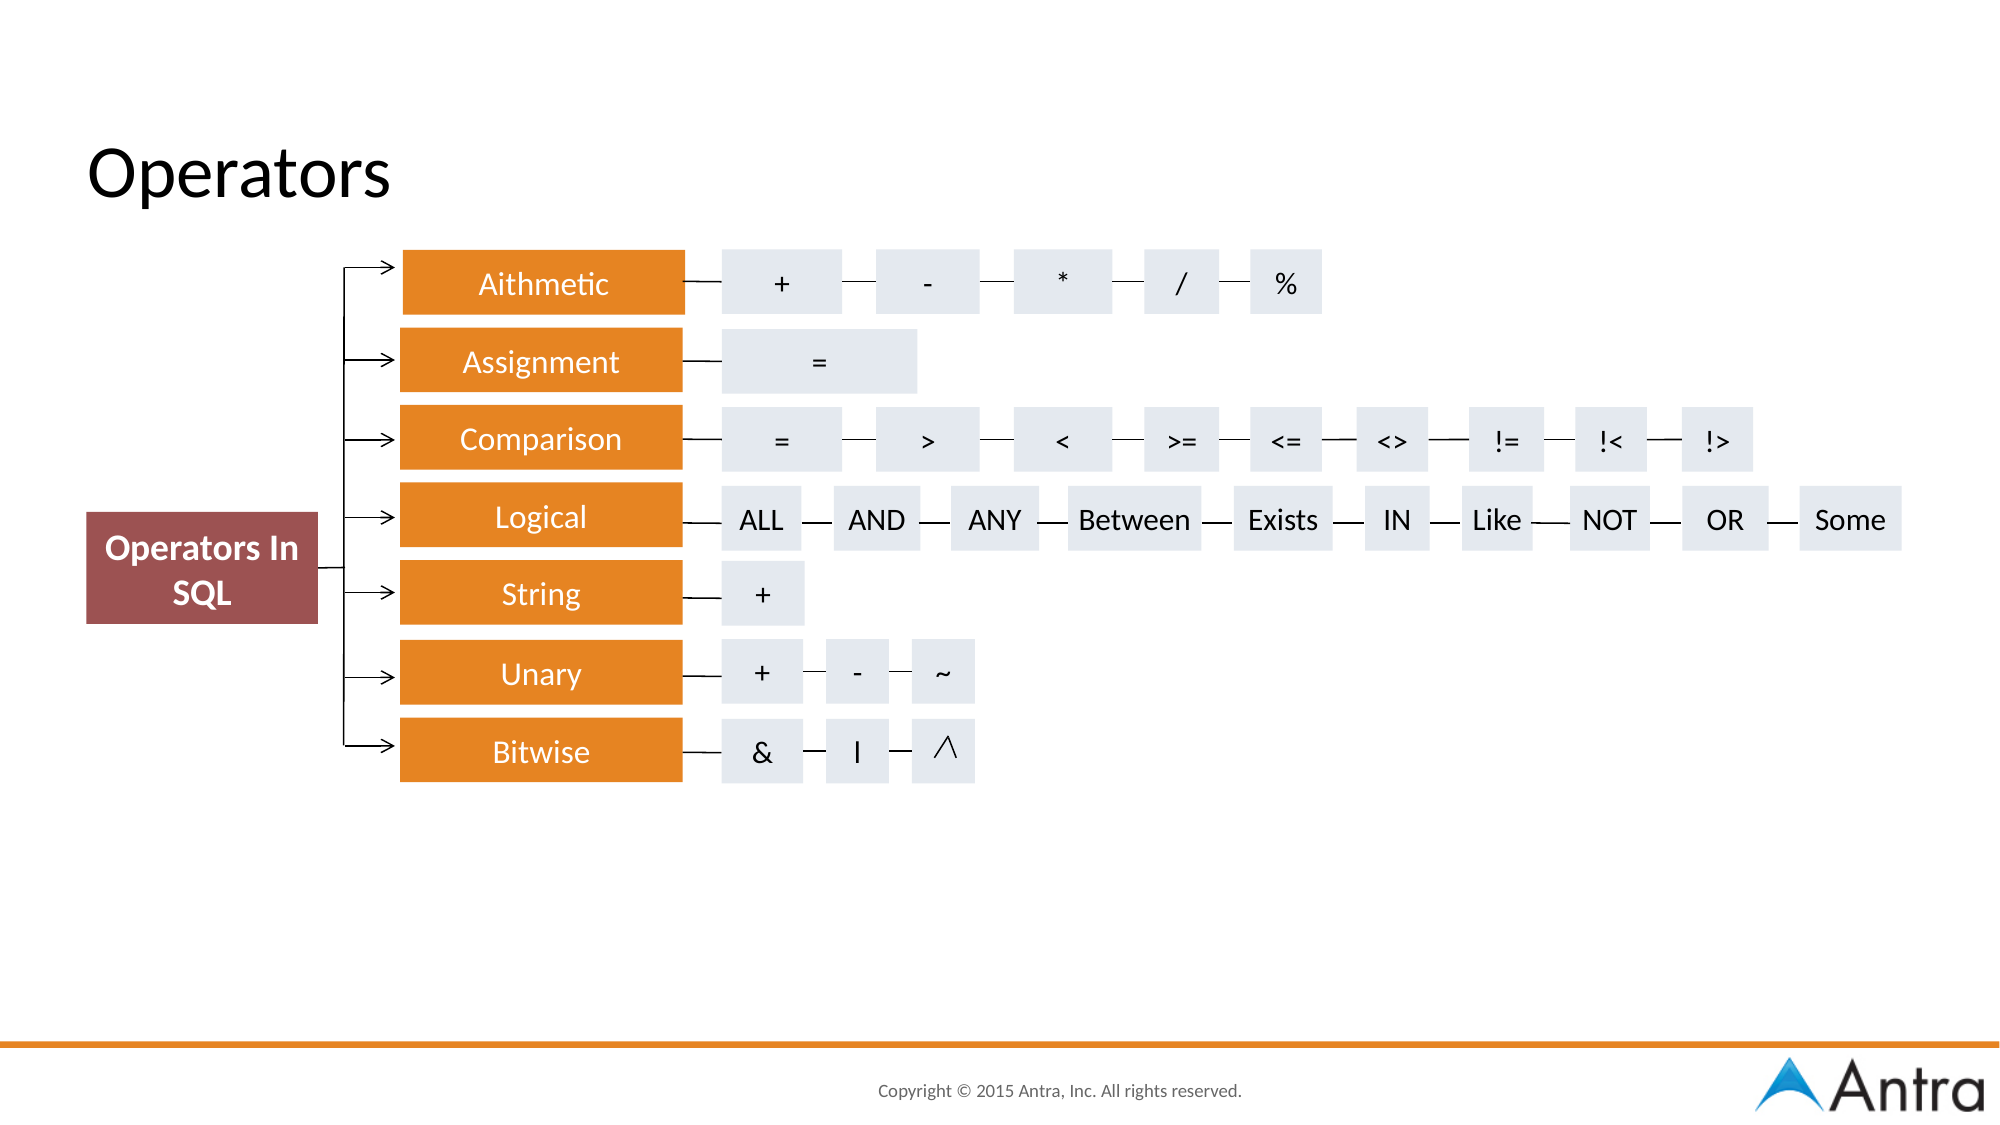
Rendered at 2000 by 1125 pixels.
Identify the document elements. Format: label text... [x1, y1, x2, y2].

picture [1744, 1048, 1994, 1122]
text_box AND [833, 485, 921, 551]
text_box - [876, 249, 980, 314]
text_box Aithmetic [402, 249, 686, 315]
text_box Exists [1233, 485, 1333, 551]
text_box = [721, 329, 918, 394]
text_box >= [1144, 407, 1220, 472]
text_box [934, 735, 949, 758]
text_box l [826, 718, 889, 784]
text_box < [1013, 407, 1113, 472]
text_box ANY [951, 485, 1040, 551]
text_box != [1469, 407, 1545, 472]
text_box Bitwise [400, 717, 683, 783]
text_box OR [1682, 485, 1769, 551]
text_box Between [1068, 485, 1202, 551]
text_box IN [1365, 485, 1430, 551]
text_box Assignment [400, 327, 683, 393]
text_box & [721, 718, 804, 784]
text_box Some [1799, 485, 1902, 551]
text_box <> [1356, 407, 1429, 472]
text_box % [1250, 249, 1322, 314]
text_box <= [1250, 407, 1322, 472]
text_box + [721, 560, 805, 626]
text_box NOT [1570, 485, 1650, 551]
text_box String [400, 560, 683, 625]
title Operators [87, 66, 1913, 213]
text_box + [721, 639, 804, 704]
text_box ALL [721, 485, 802, 551]
text_box Like [1462, 485, 1533, 551]
text_box + [721, 249, 843, 314]
text_box > [876, 407, 980, 472]
text_box Unary [400, 639, 683, 705]
text_box [911, 718, 975, 784]
text_box ~ [911, 639, 975, 704]
text_box * [1013, 249, 1113, 314]
text_box Comparison [400, 404, 683, 470]
text_box = [721, 407, 843, 472]
text_box - [826, 639, 889, 704]
text_box Operators In SQL [86, 511, 318, 624]
text_box Logical [400, 482, 683, 548]
text_box / [1144, 249, 1220, 314]
text_box !> [1681, 407, 1754, 472]
text_box !< [1575, 407, 1647, 472]
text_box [948, 737, 957, 758]
